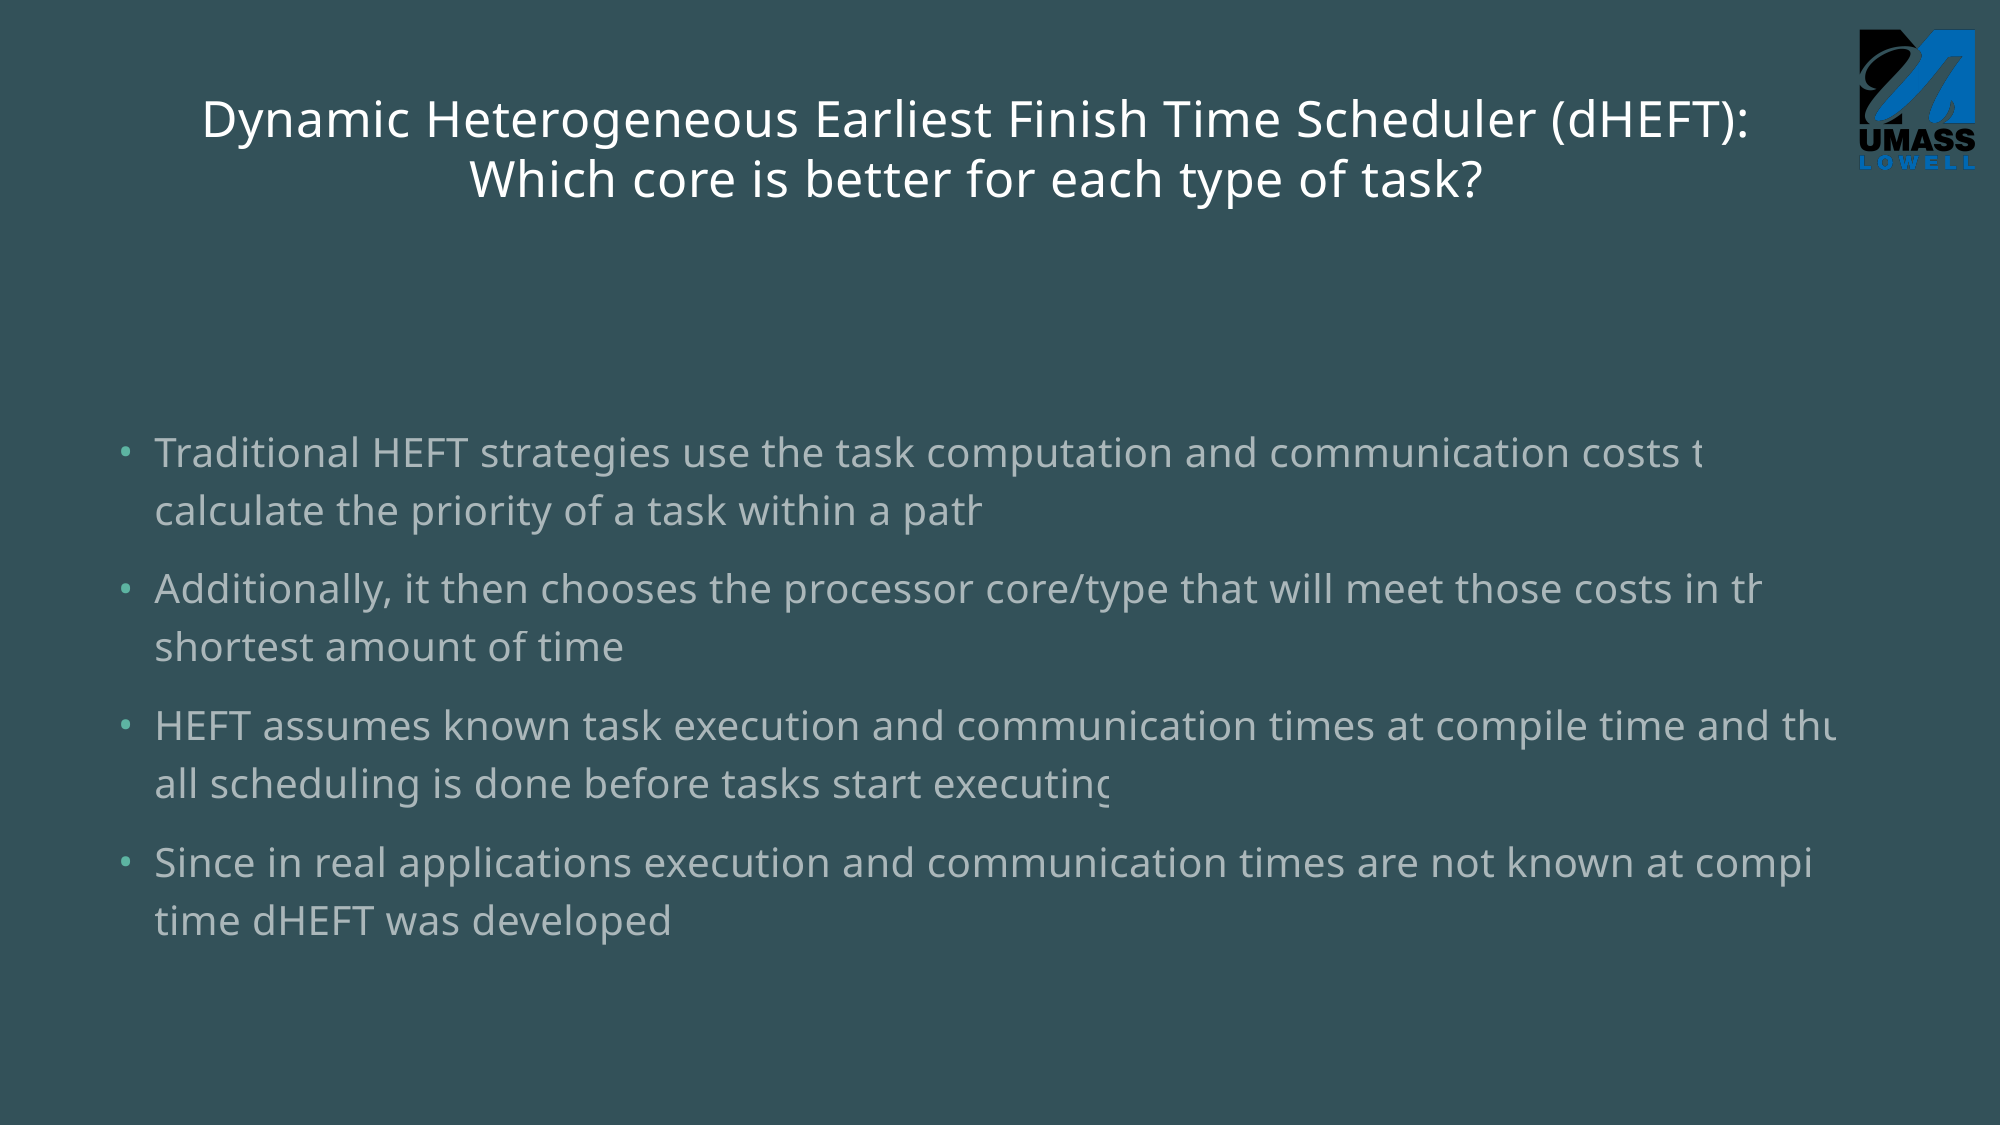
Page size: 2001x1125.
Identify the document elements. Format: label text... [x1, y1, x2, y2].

list Traditional HEFT strategies use the task computation and communication costs to calculate the priority of a task within a path. Additionally, it then chooses the processor core/type that will meet those costs in the shortest amount of time. HEFT assumes known task execution and communication times at compile time and thus all scheduling is done before tasks start executing. Since in real applications execution and communication times are not known at compile time dHEFT was developed. [118, 416, 1878, 947]
picture [1858, 26, 1978, 177]
title Dynamic Heterogeneous Earliest Finish Time Scheduler (dHEFT): Which core is better for each type of task? [36, 87, 1919, 331]
